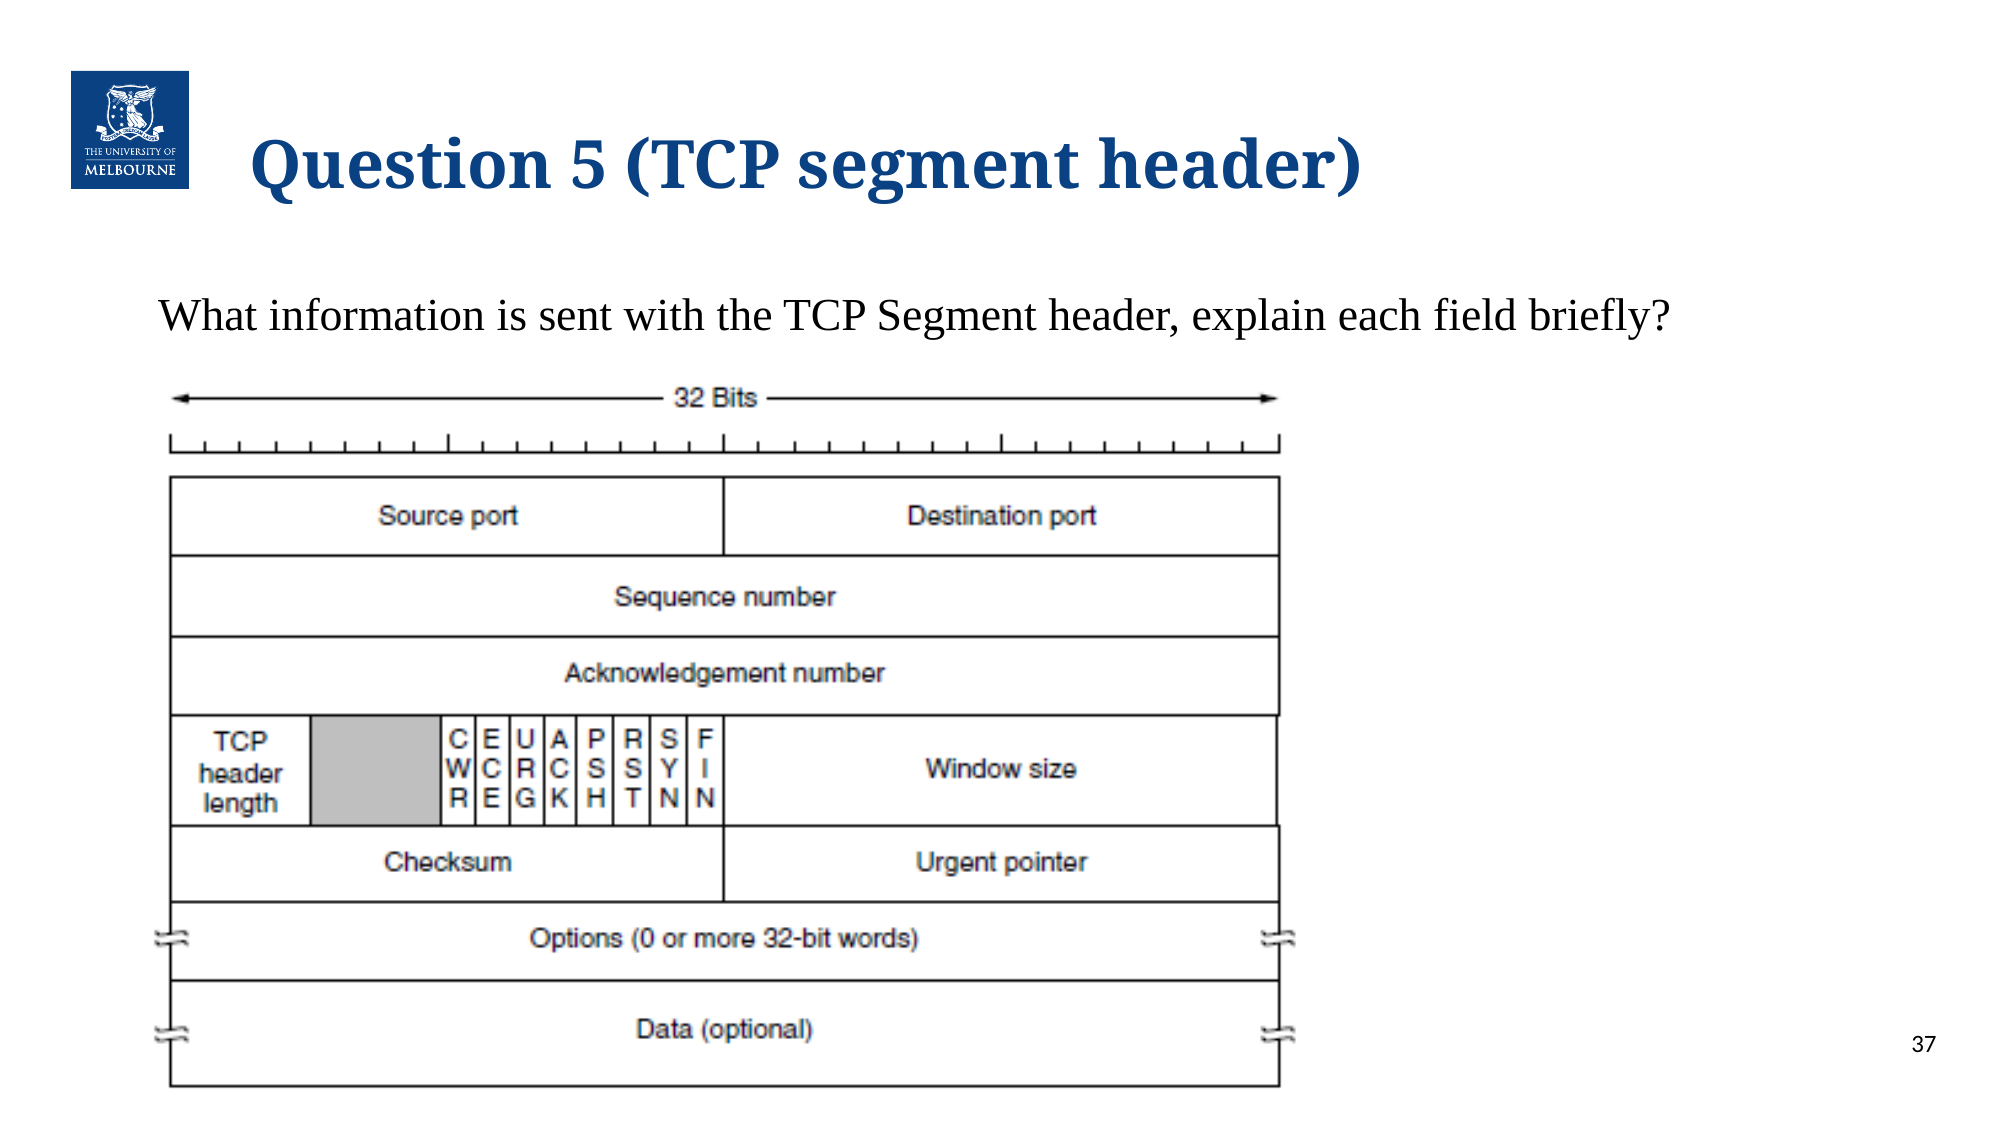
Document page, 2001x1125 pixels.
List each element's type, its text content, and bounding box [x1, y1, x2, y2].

text_box What information is sent with the TCP Segment header, explain each field briefly? [143, 277, 1842, 348]
title Question 5 (TCP segment header) [234, 64, 1924, 211]
picture [111, 366, 1382, 1125]
slide_number 37 [1797, 1012, 1937, 1073]
